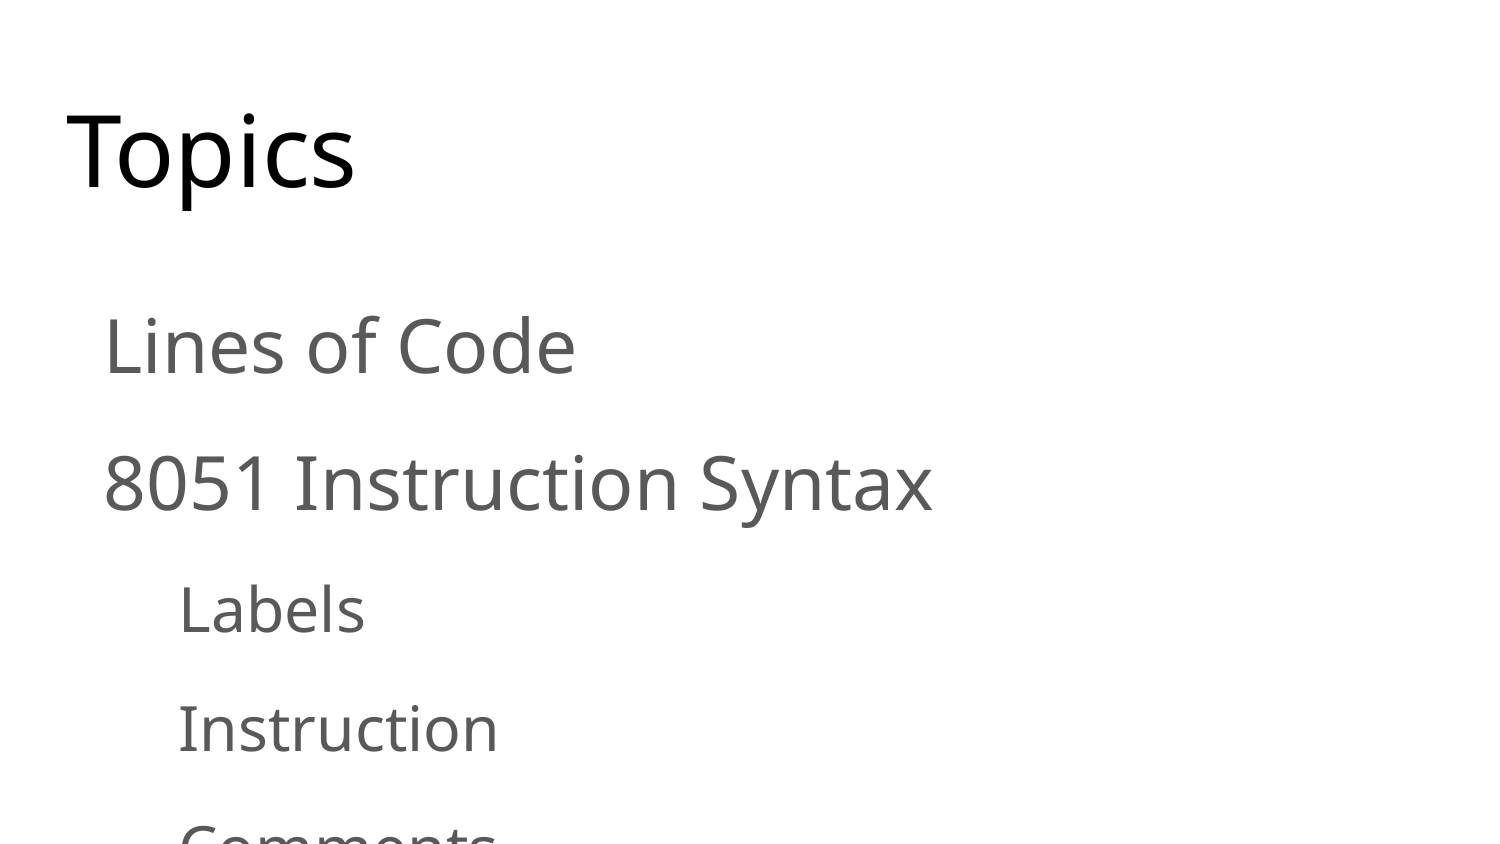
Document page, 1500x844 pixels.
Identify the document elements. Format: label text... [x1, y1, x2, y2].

title Topics [51, 72, 1449, 270]
list Lines of Code 8051 Instruction Syntax Labels Instruction Comments [51, 270, 1449, 750]
